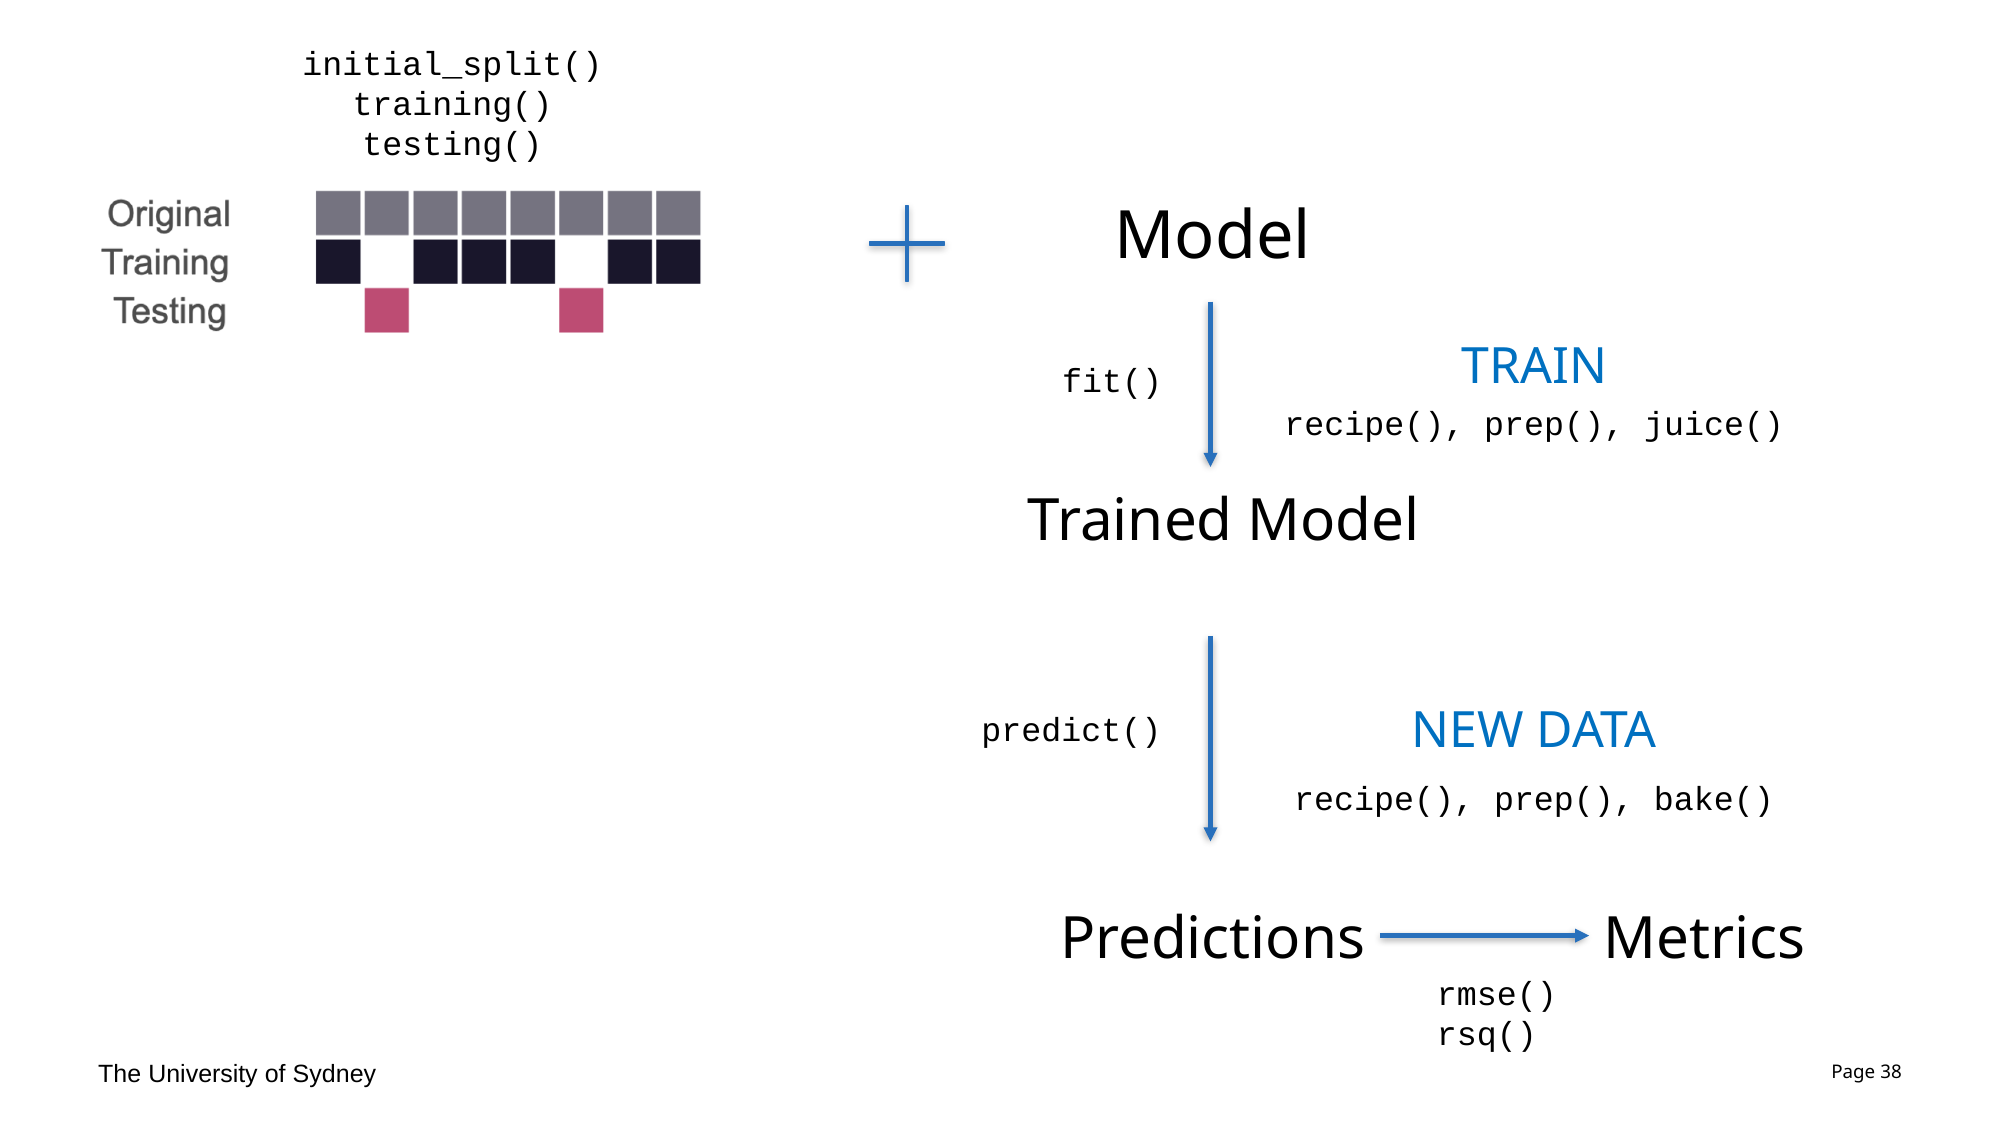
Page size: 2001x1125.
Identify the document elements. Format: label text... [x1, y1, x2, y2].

text_box NEW DATA [1396, 689, 1672, 765]
text_box rmse() rsq() [1422, 965, 1572, 1060]
text_box initial_split() training() testing() [287, 34, 618, 96]
text_box TRAIN [1446, 325, 1622, 394]
text_box fit() [1047, 351, 1177, 407]
text_box Trained Model [1012, 474, 1434, 560]
text_box recipe(), prep(), juice() [1269, 394, 1800, 449]
text_box recipe(), prep(), bake() [1279, 770, 1790, 825]
text_box Model [1099, 184, 1326, 280]
text_box Metrics [1588, 893, 1820, 978]
text_box Predictions [1045, 893, 1380, 978]
picture [69, 98, 703, 381]
text_box [869, 205, 945, 282]
text_box predict() [966, 700, 1177, 756]
